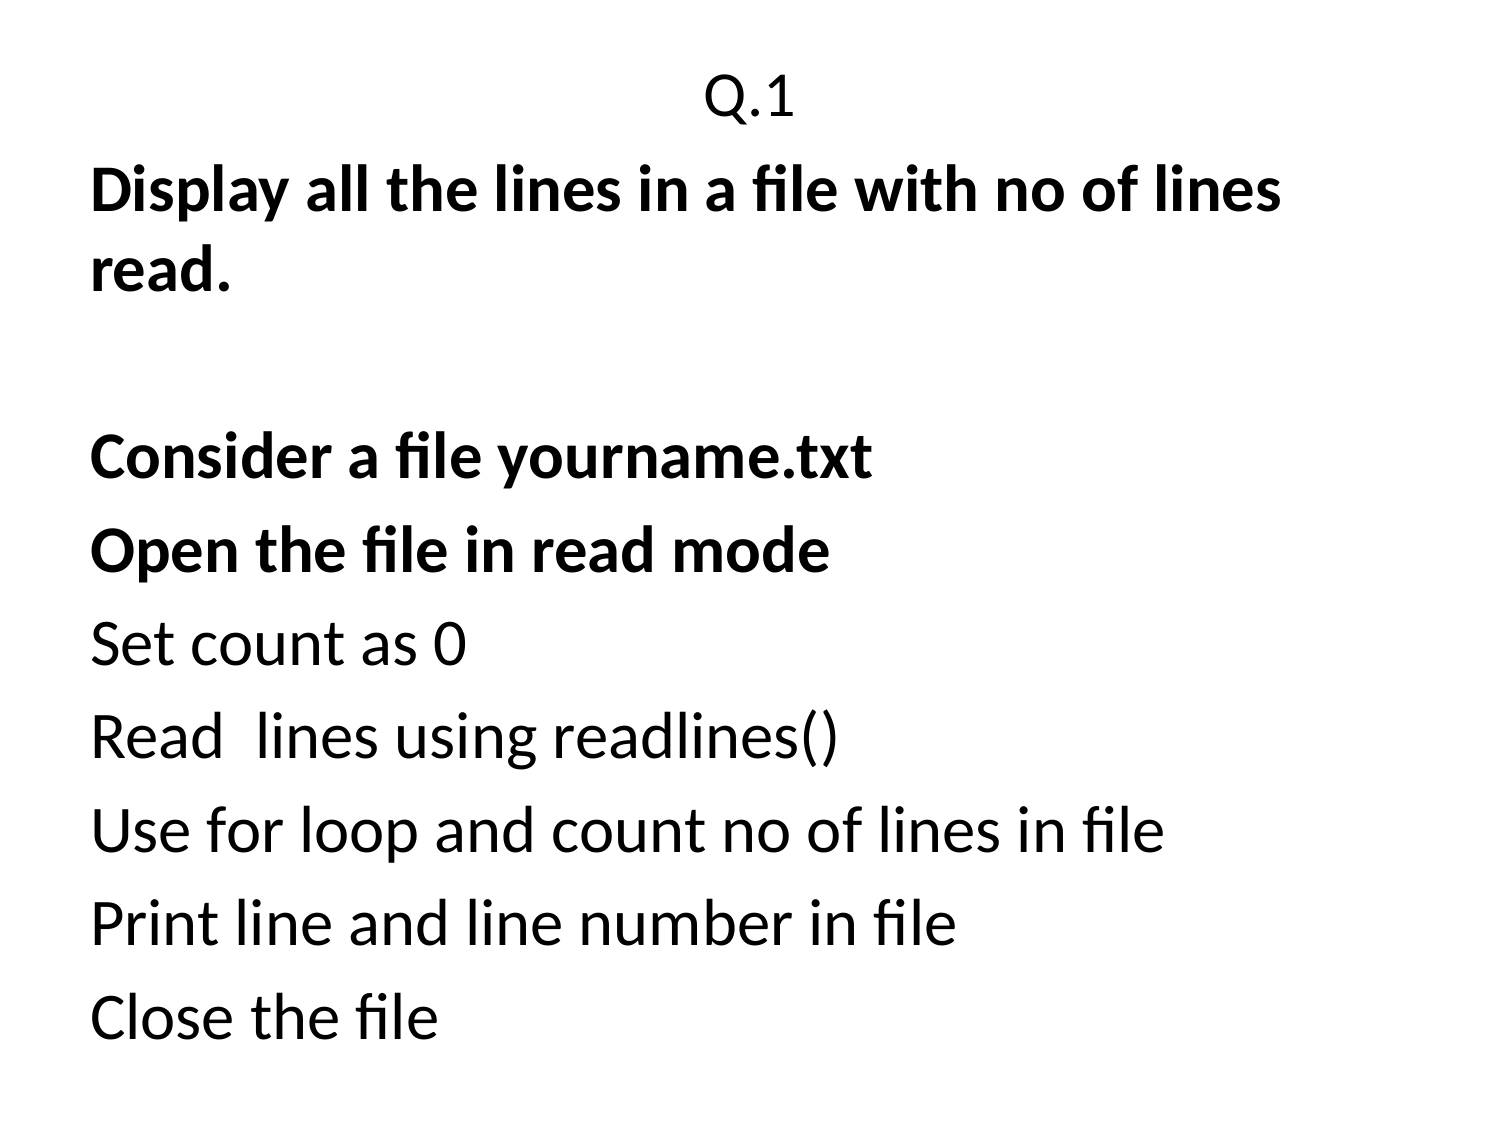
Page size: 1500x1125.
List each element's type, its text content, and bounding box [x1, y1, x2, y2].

title Q.1 [75, 45, 1425, 137]
list Display all the lines in a file with no of lines read. Consider a file yourname.txt Open the file in read mode Set count as 0 Read lines using readlines() Use for loop and count no of lines in file Print line and line number in file Close the file [75, 137, 1425, 1075]
